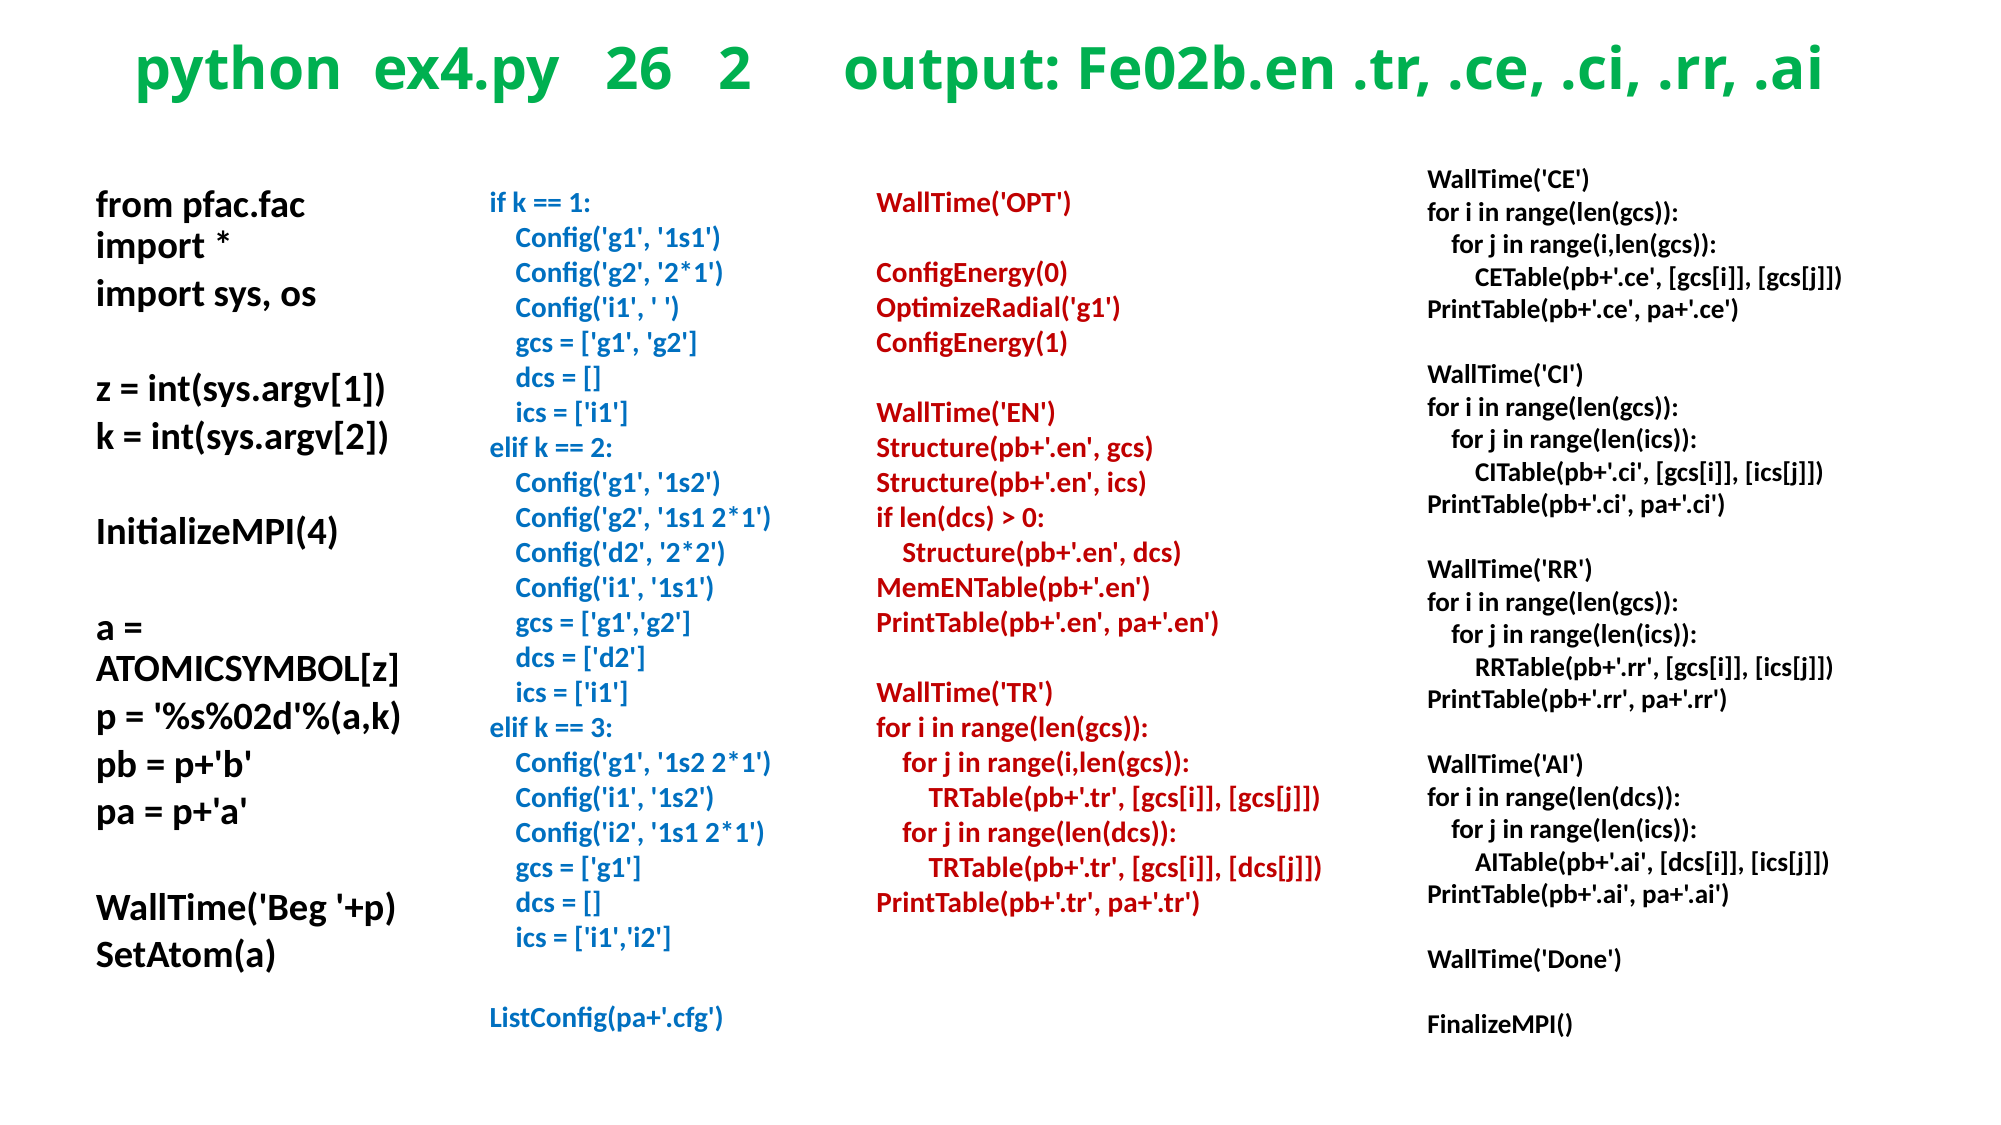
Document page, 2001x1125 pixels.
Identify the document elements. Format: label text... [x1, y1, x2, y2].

list from pfac.fac import * import sys, os z = int(sys.argv[1]) k = int(sys.argv[2]) InitializeMPI(4) a = ATOMICSYMBOL[z] p = '%s%02d'%(a,k) pb = p+'b' pa = p+'a' WallTime('Beg '+p) SetAtom(a) [80, 176, 428, 1014]
title python ex4.py 26 2 output: Fe02b.en .tr, .ce, .ci, .rr, .ai [119, 29, 1845, 112]
text_box WallTime('OPT') ConfigEnergy(0) OptimizeRadial('g1') ConfigEnergy(1) WallTime('EN') Structure(pb+'.en', gcs) Structure(pb+'.en', ics) if len(dcs) > 0: Structure(pb+'.en', dcs) MemENTable(pb+'.en') PrintTable(pb+'.en', pa+'.en') WallTime('TR') for i in range(len(gcs)): for j in range(i,len(gcs)): TRTable(pb+'.tr', [gcs[i]], [gcs[j]]) for j in range(len(dcs)): TRTable(pb+'.tr', [gcs[i]], [dcs[j]]) PrintTable(pb+'.tr', pa+'.tr') [861, 176, 1350, 1016]
text_box if k == 1: Config('g1', '1s1') Config('g2', '2*1') Config('i1', ' ') gcs = ['g1', 'g2'] dcs = [] ics = ['i1'] elif k == 2: Config('g1', '1s2') Config('g2', '1s1 2*1') Config('d2', '2*2') Config('i1', '1s1') gcs = ['g1','g2'] dcs = ['d2'] ics = ['i1'] elif k == 3: Config('g1', '1s2 2*1') Config('i1', '1s2') Config('i2', '1s1 2*1') gcs = ['g1'] dcs = [] ics = ['i1','i2'] ListConfig(pa+'.cfg') [474, 176, 814, 1086]
text_box WallTime('CE') for i in range(len(gcs)): for j in range(i,len(gcs)): CETable(pb+'.ce', [gcs[i]], [gcs[j]]) PrintTable(pb+'.ce', pa+'.ce') WallTime('CI') for i in range(len(gcs)): for j in range(len(ics)): CITable(pb+'.ci', [gcs[i]], [ics[j]]) PrintTable(pb+'.ci', pa+'.ci') WallTime('RR') for i in range(len(gcs)): for j in range(len(ics)): RRTable(pb+'.rr', [gcs[i]], [ics[j]]) PrintTable(pb+'.rr', pa+'.rr') WallTime('AI') for i in range(len(dcs)): for j in range(len(ics)): AITable(pb+'.ai', [dcs[i]], [ics[j]]) PrintTable(pb+'.ai', pa+'.ai') WallTime('Done') FinalizeMPI() [1412, 154, 1858, 1092]
